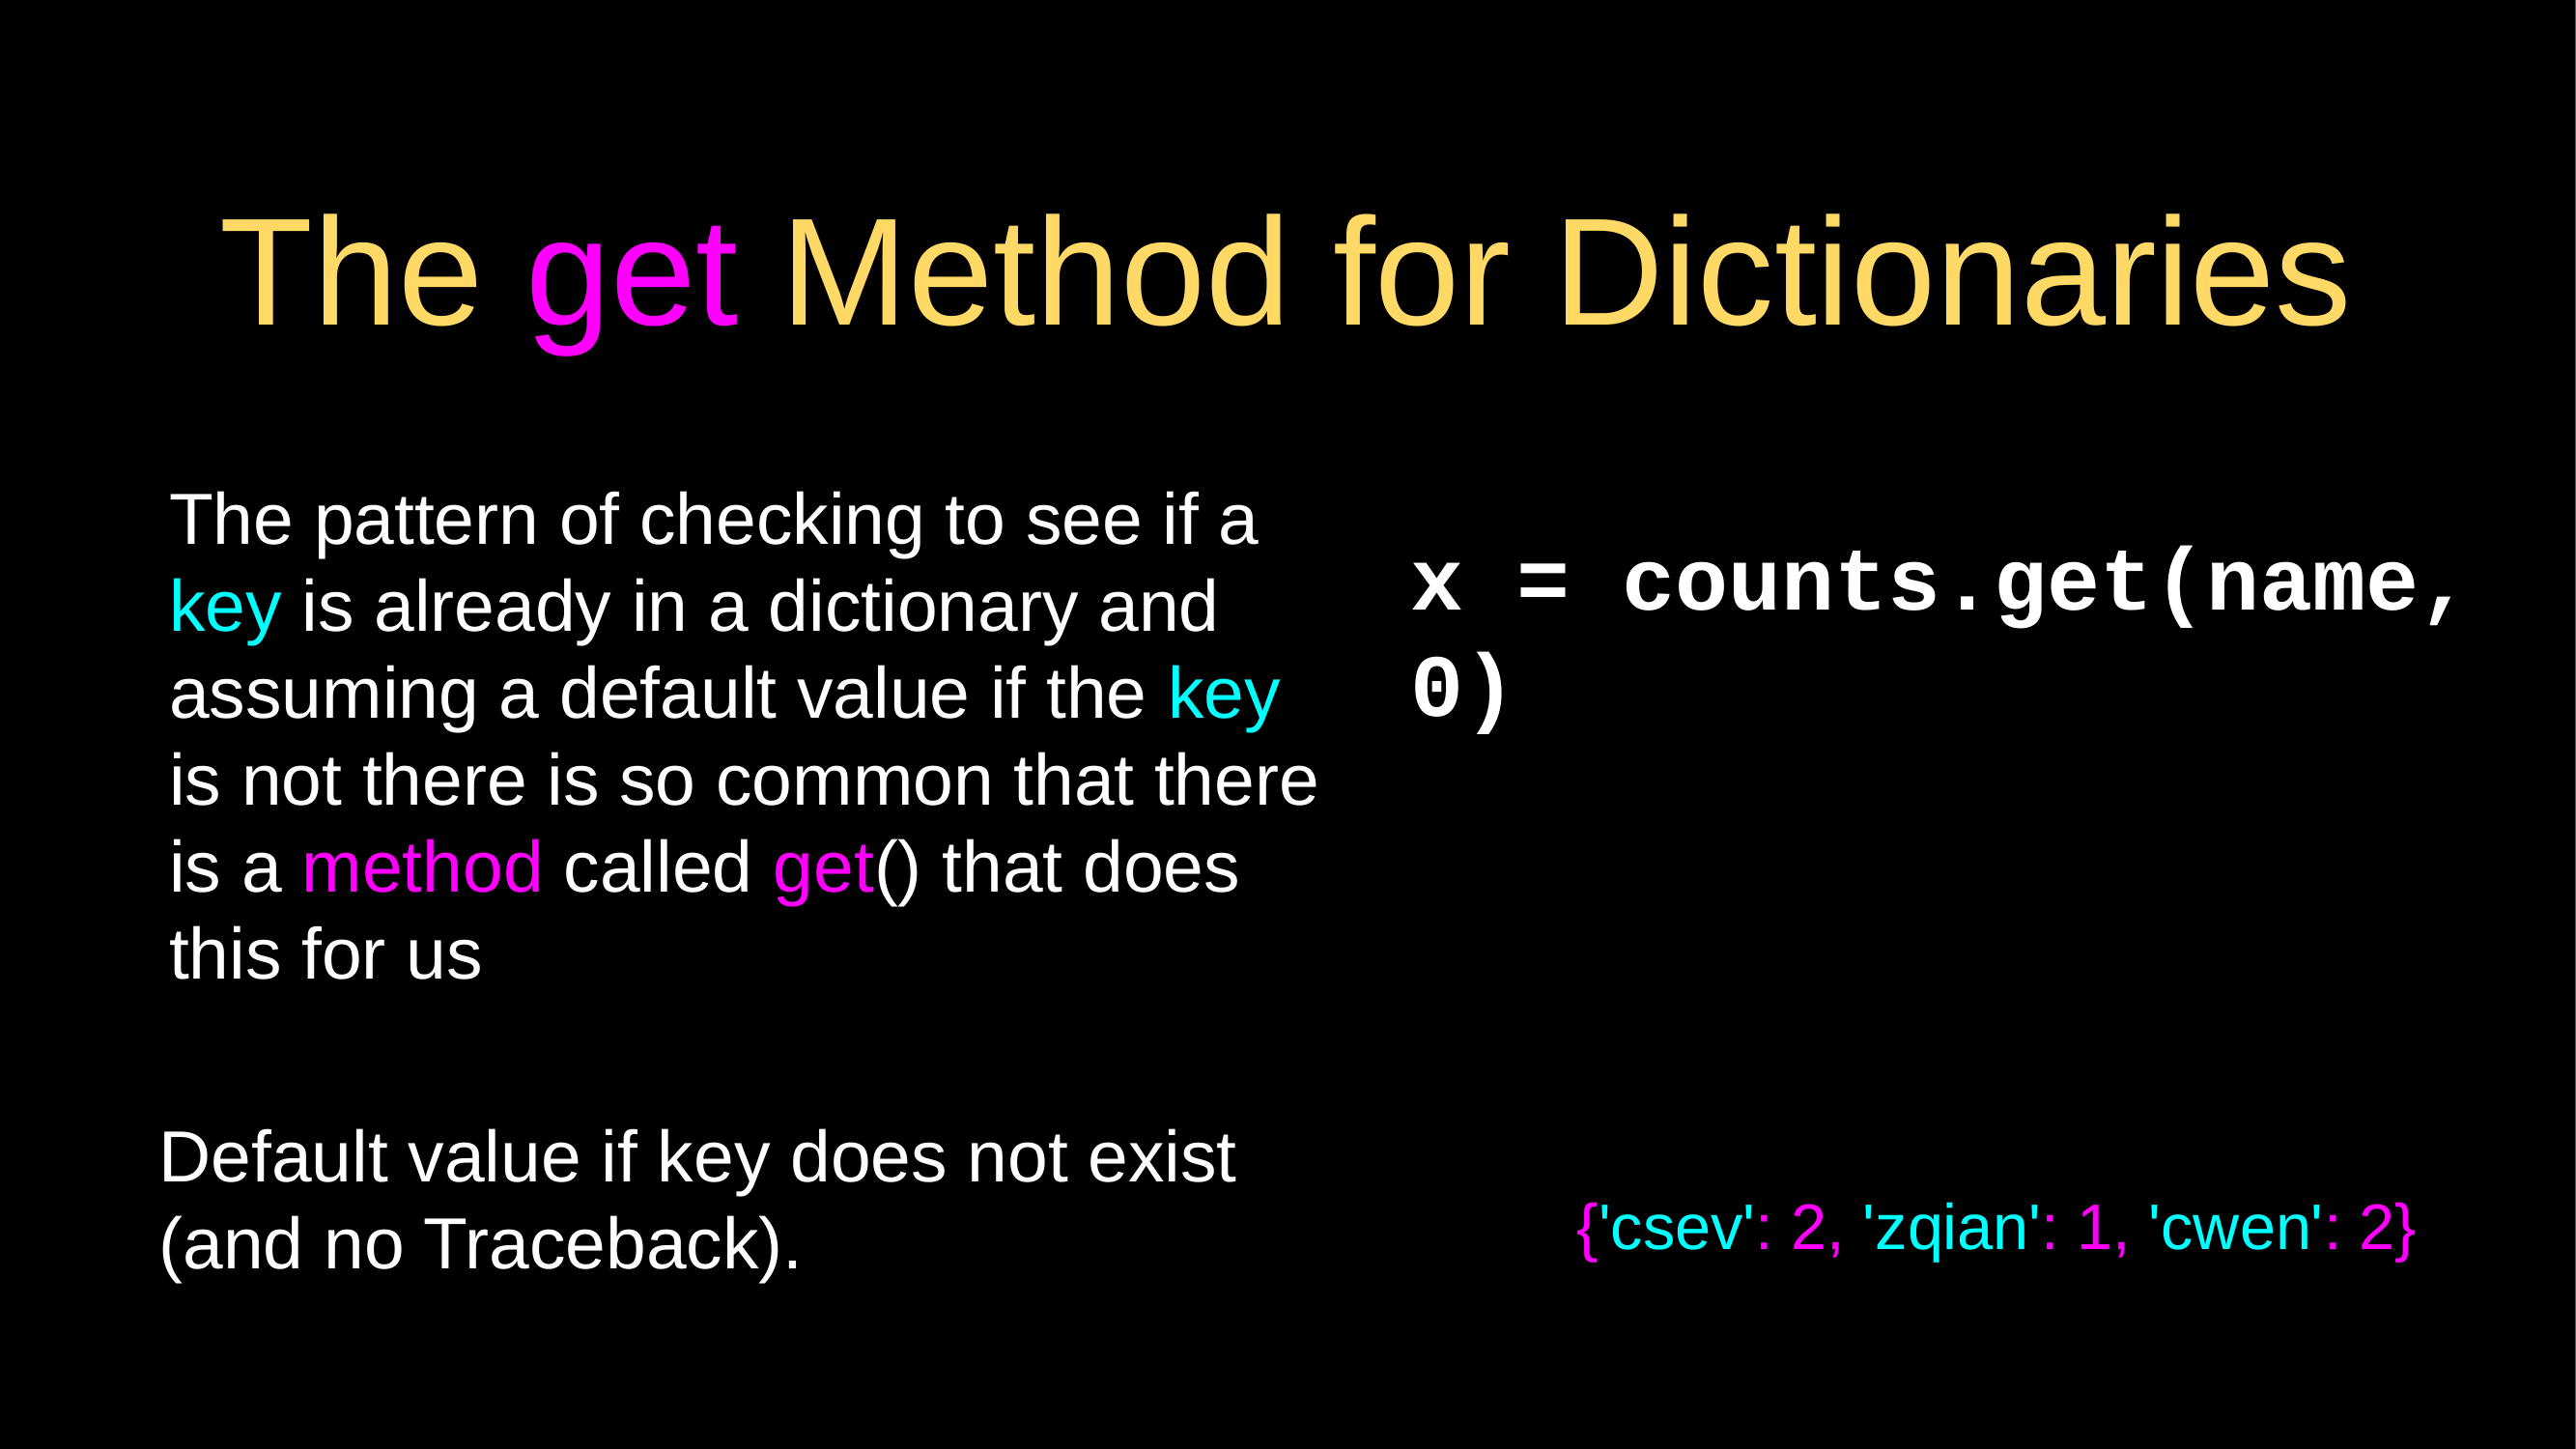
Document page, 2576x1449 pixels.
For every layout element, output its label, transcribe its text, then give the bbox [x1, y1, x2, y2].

text_box {'csev': 2, 'zqian': 1, 'cwen': 2} [1462, 1168, 2532, 1280]
text_box x = counts.get(name, 0) [1410, 497, 2532, 758]
list The pattern of checking to see if a key is already in a dictionary and assuming a default value if the key is not there is so common that there is a method called get() that does this for us [162, 412, 1353, 1053]
text_box Default value if key does not exist (and no Traceback). [158, 1106, 1288, 1288]
title The get Method for Dictionaries [183, 125, 2391, 403]
